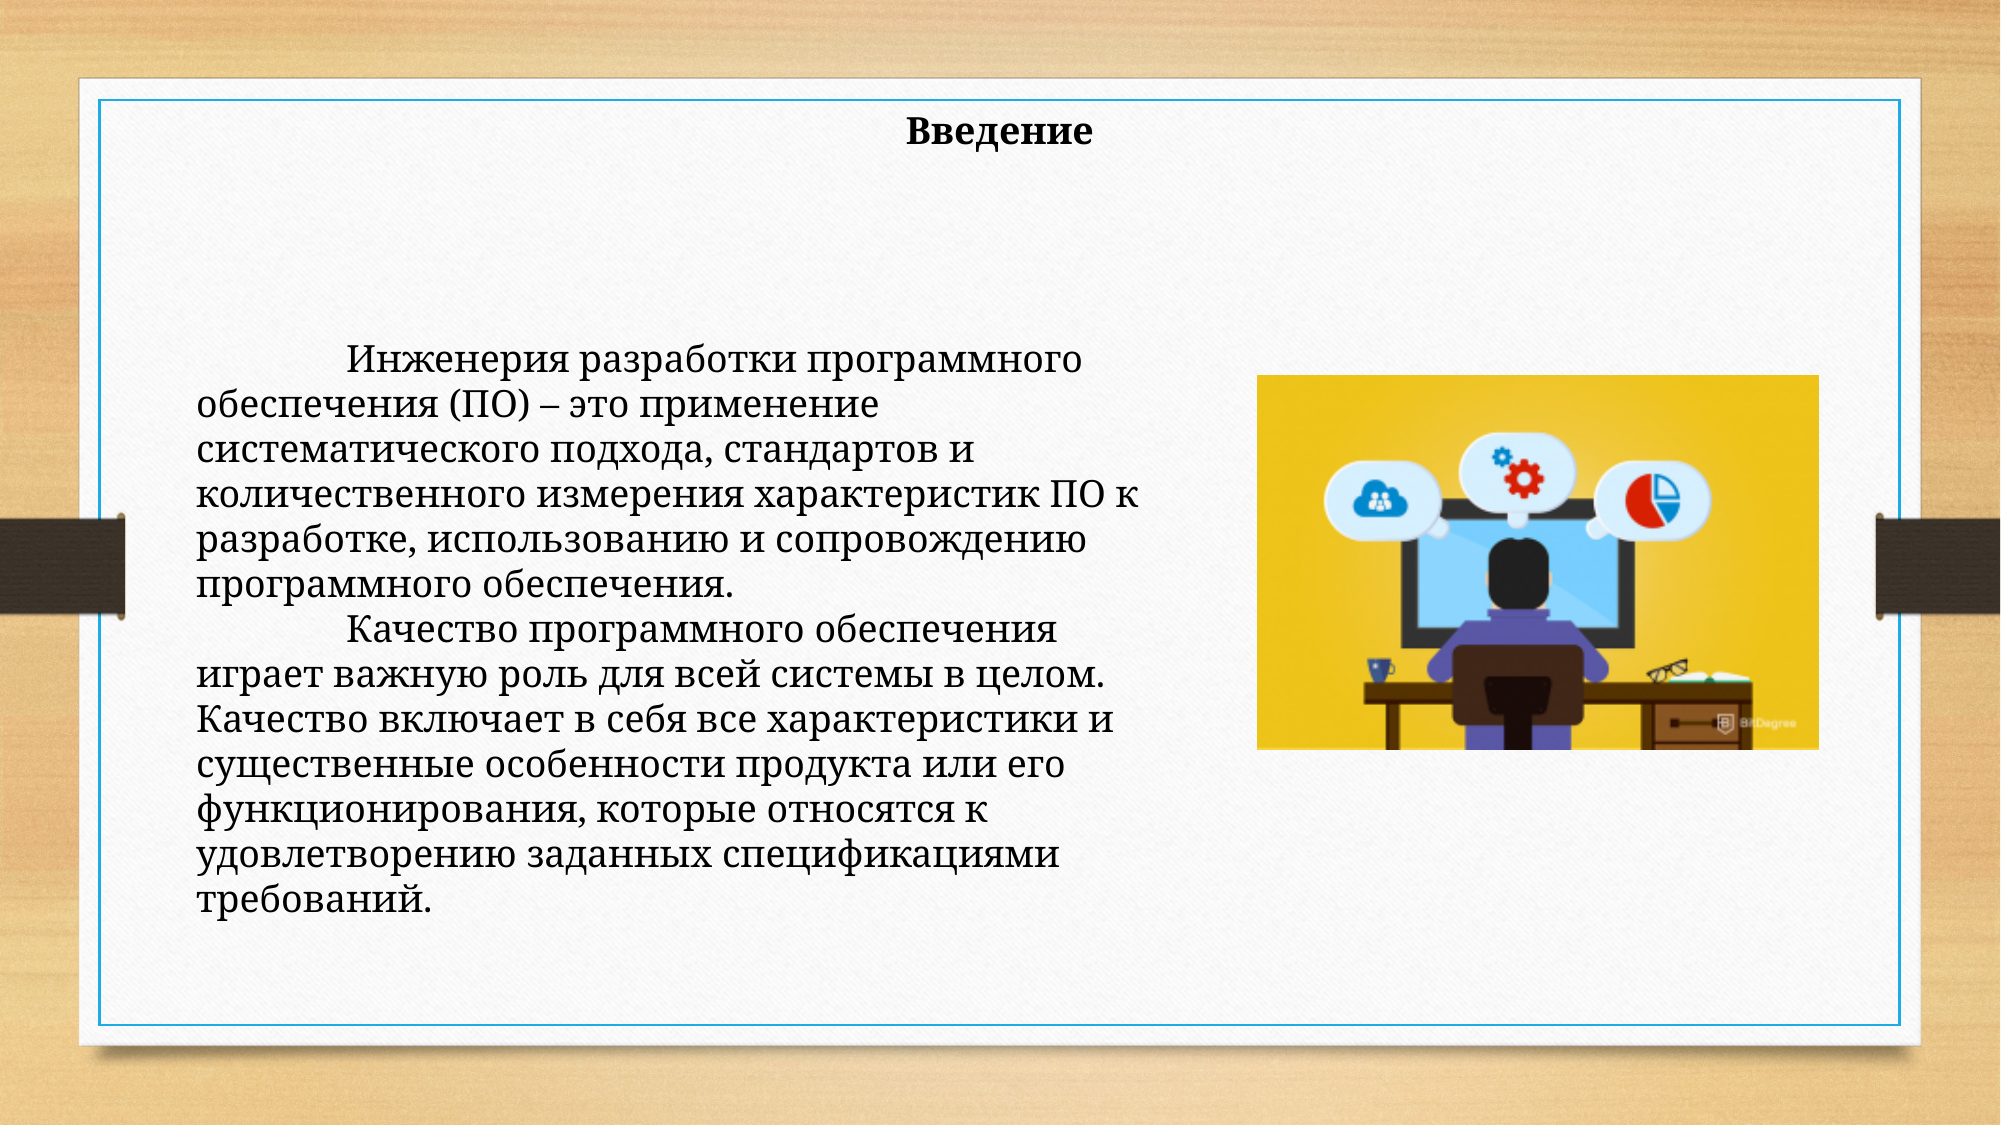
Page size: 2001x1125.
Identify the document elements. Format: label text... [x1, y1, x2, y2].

text_box Введение [79, 99, 1921, 160]
picture [0, 0, 2001, 1125]
text_box Инженерия разработки программного обеспечения (ПО) – это применение систематического подхода, стандартов и количественного измерения характеристик ПО к разработке, использованию и сопровождению программного обеспечения. Качество программного обеспечения играет важную роль для всей системы в целом. Качество включает в себя все характеристики и существенные особенности продукта или его функционирования, которые относятся к удовлетворению заданных спецификациями требований. [181, 327, 1185, 928]
